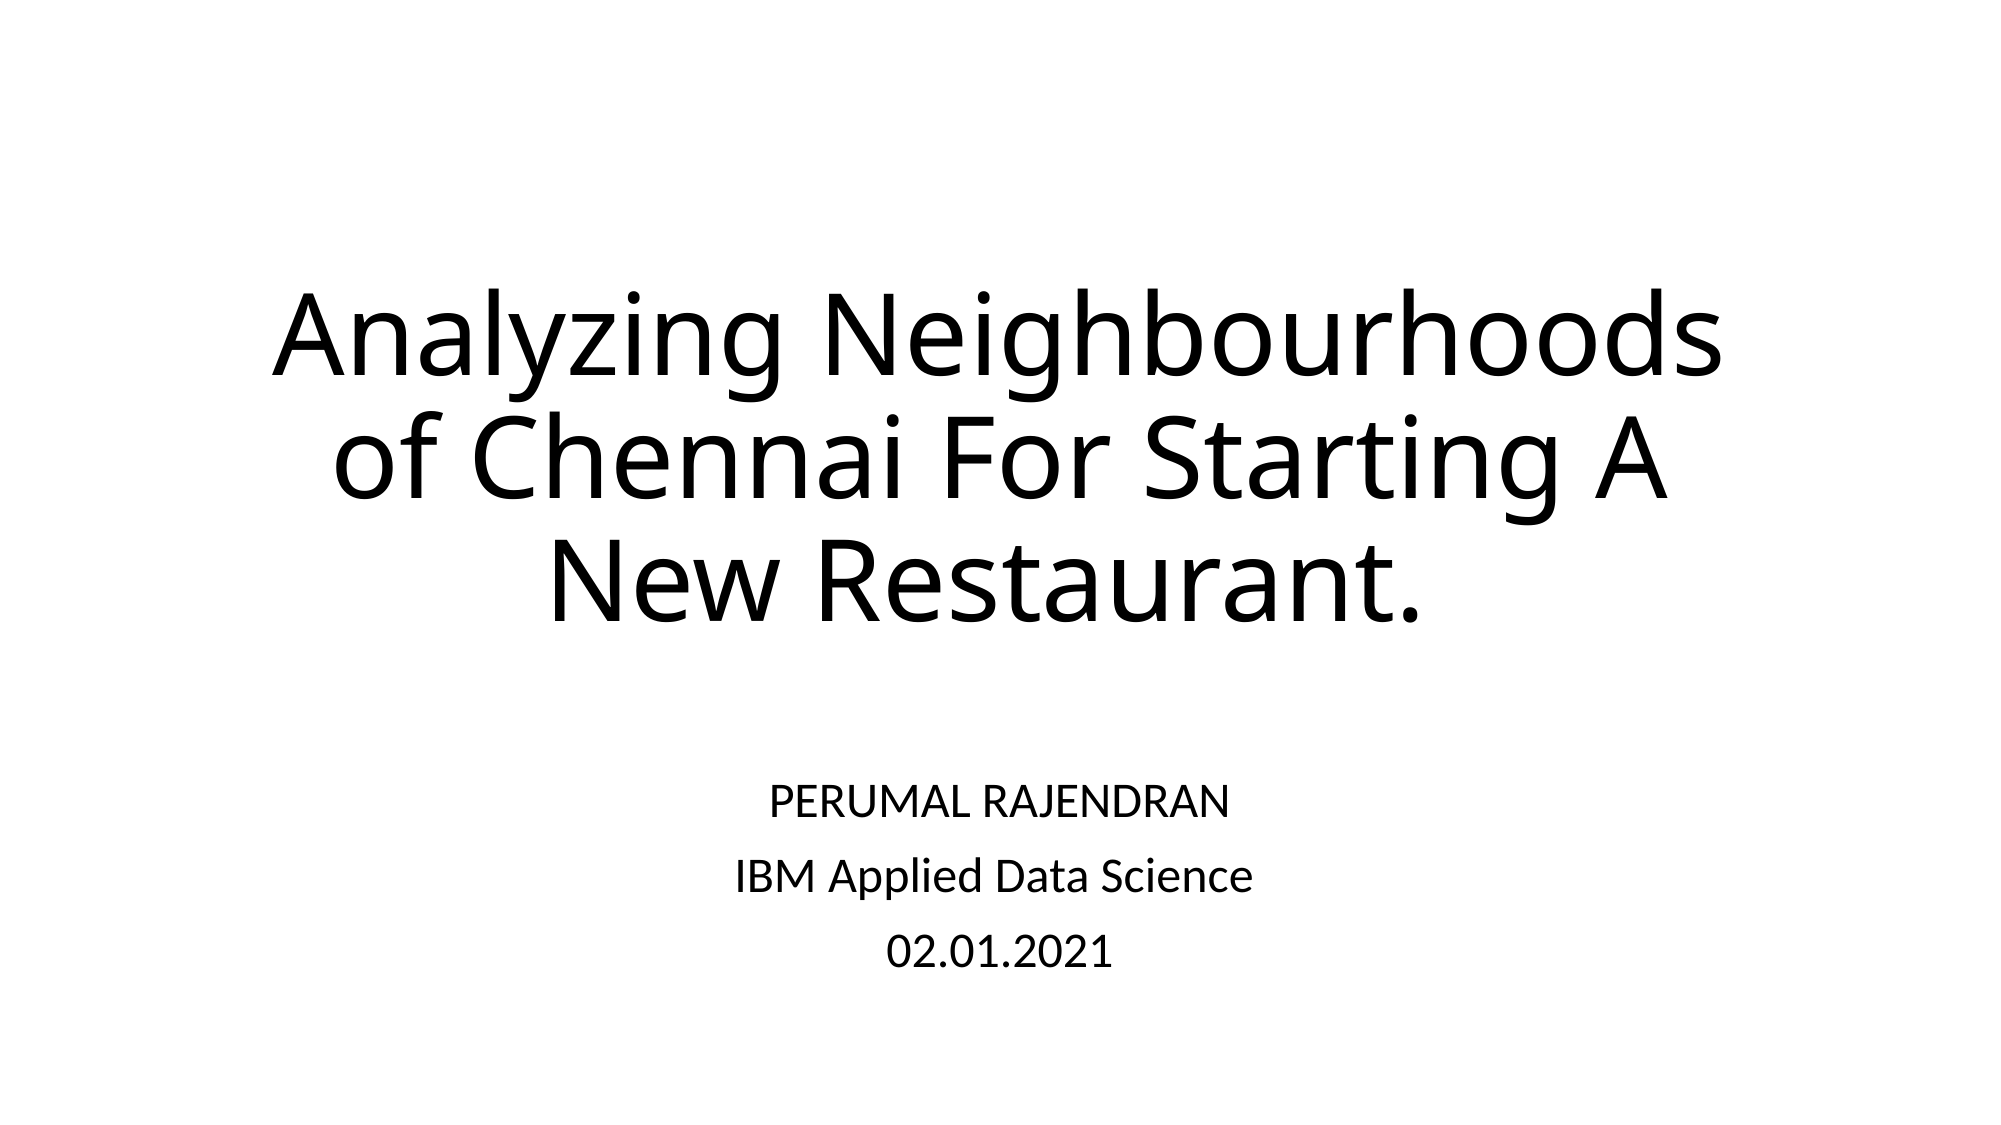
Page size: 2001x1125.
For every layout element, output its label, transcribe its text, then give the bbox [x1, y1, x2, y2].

subtitle PERUMAL RAJENDRAN IBM Applied Data Science 02.01.2021 [249, 767, 1750, 997]
title Analyzing Neighbourhoods of Chennai For Starting A New Restaurant. [249, 149, 1750, 654]
